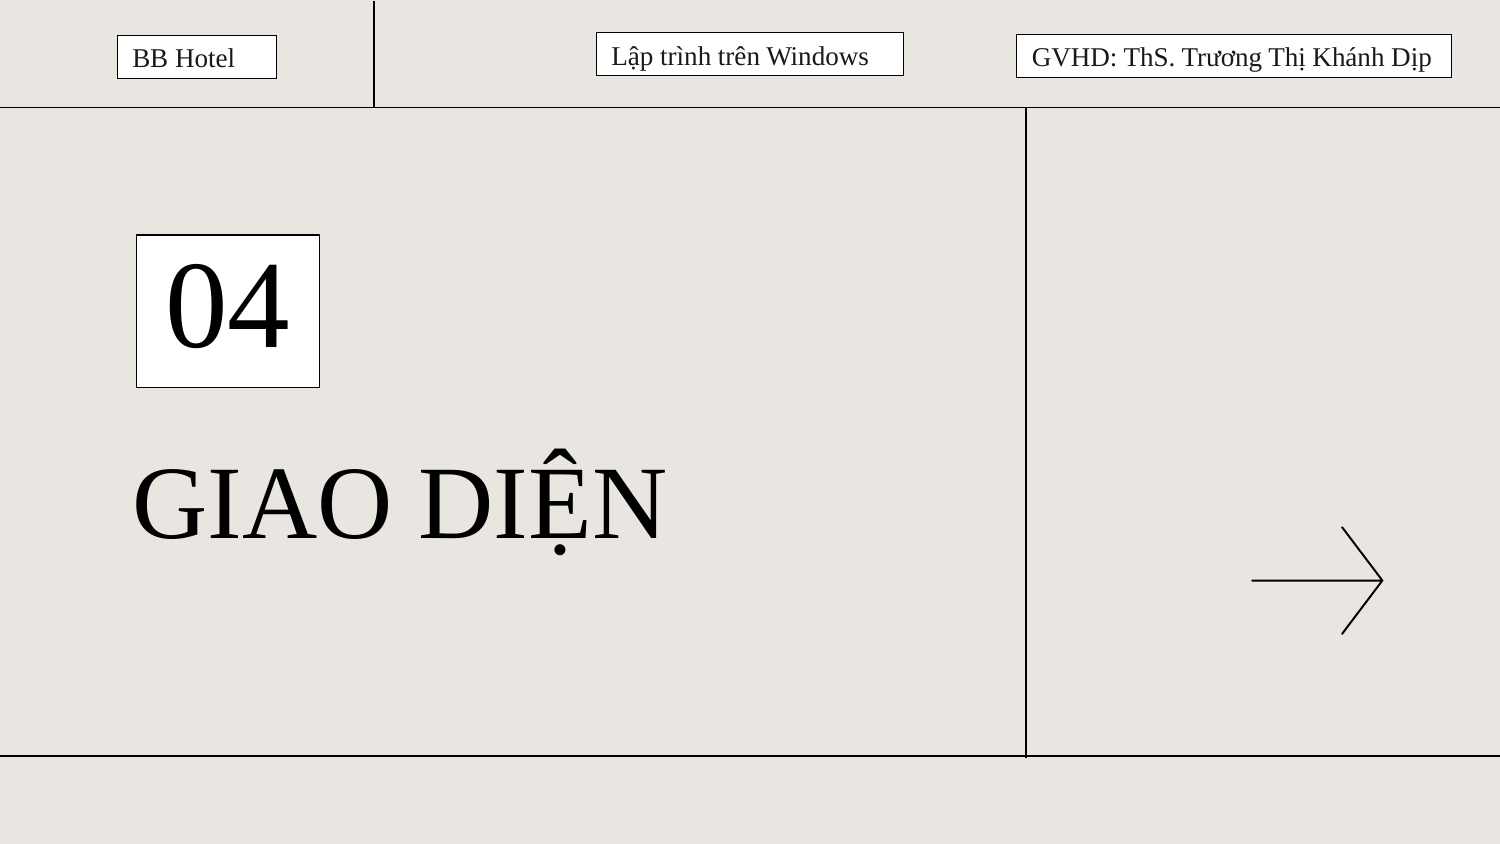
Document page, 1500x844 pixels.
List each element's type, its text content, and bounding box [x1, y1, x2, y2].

text_box BB Hotel [117, 35, 277, 79]
title GIAO DIỆN [117, 419, 801, 696]
text_box GVHD: ThS. Trương Thị Khánh Dịp [1016, 34, 1452, 78]
title 04 [136, 234, 320, 388]
text_box Lập trình trên Windows [596, 32, 904, 76]
